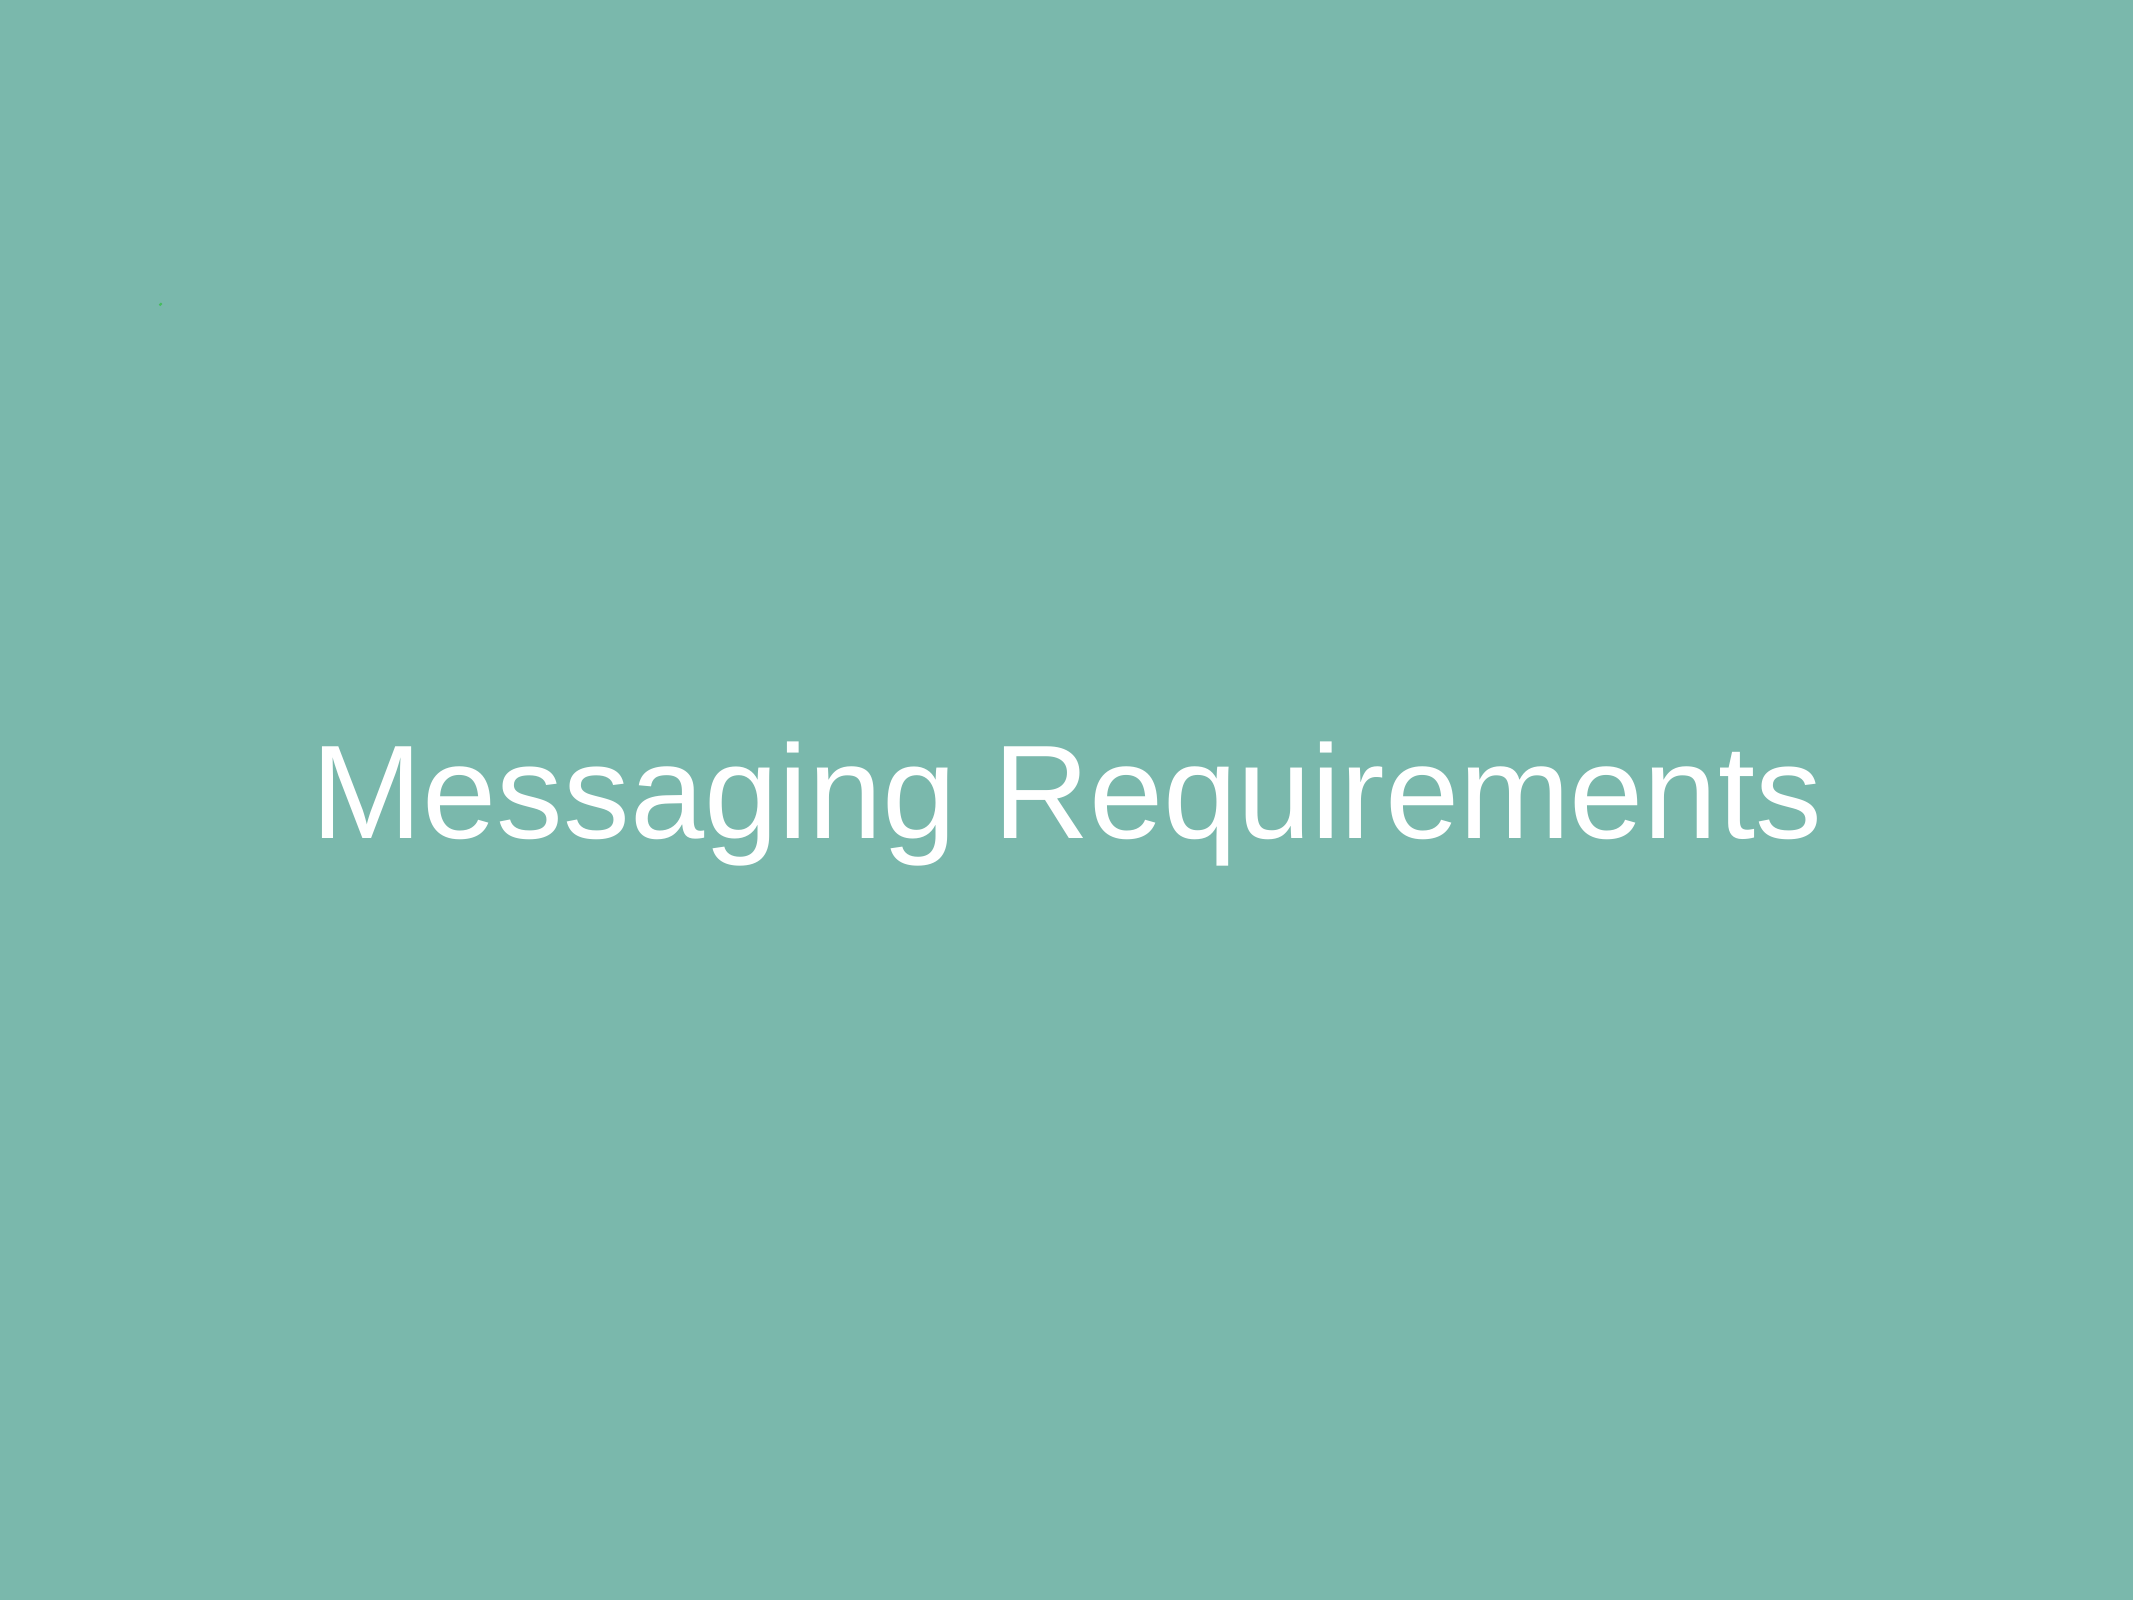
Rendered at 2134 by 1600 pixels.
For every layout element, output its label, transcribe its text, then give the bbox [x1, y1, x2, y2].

title Messaging Requirements [125, 705, 2009, 1122]
